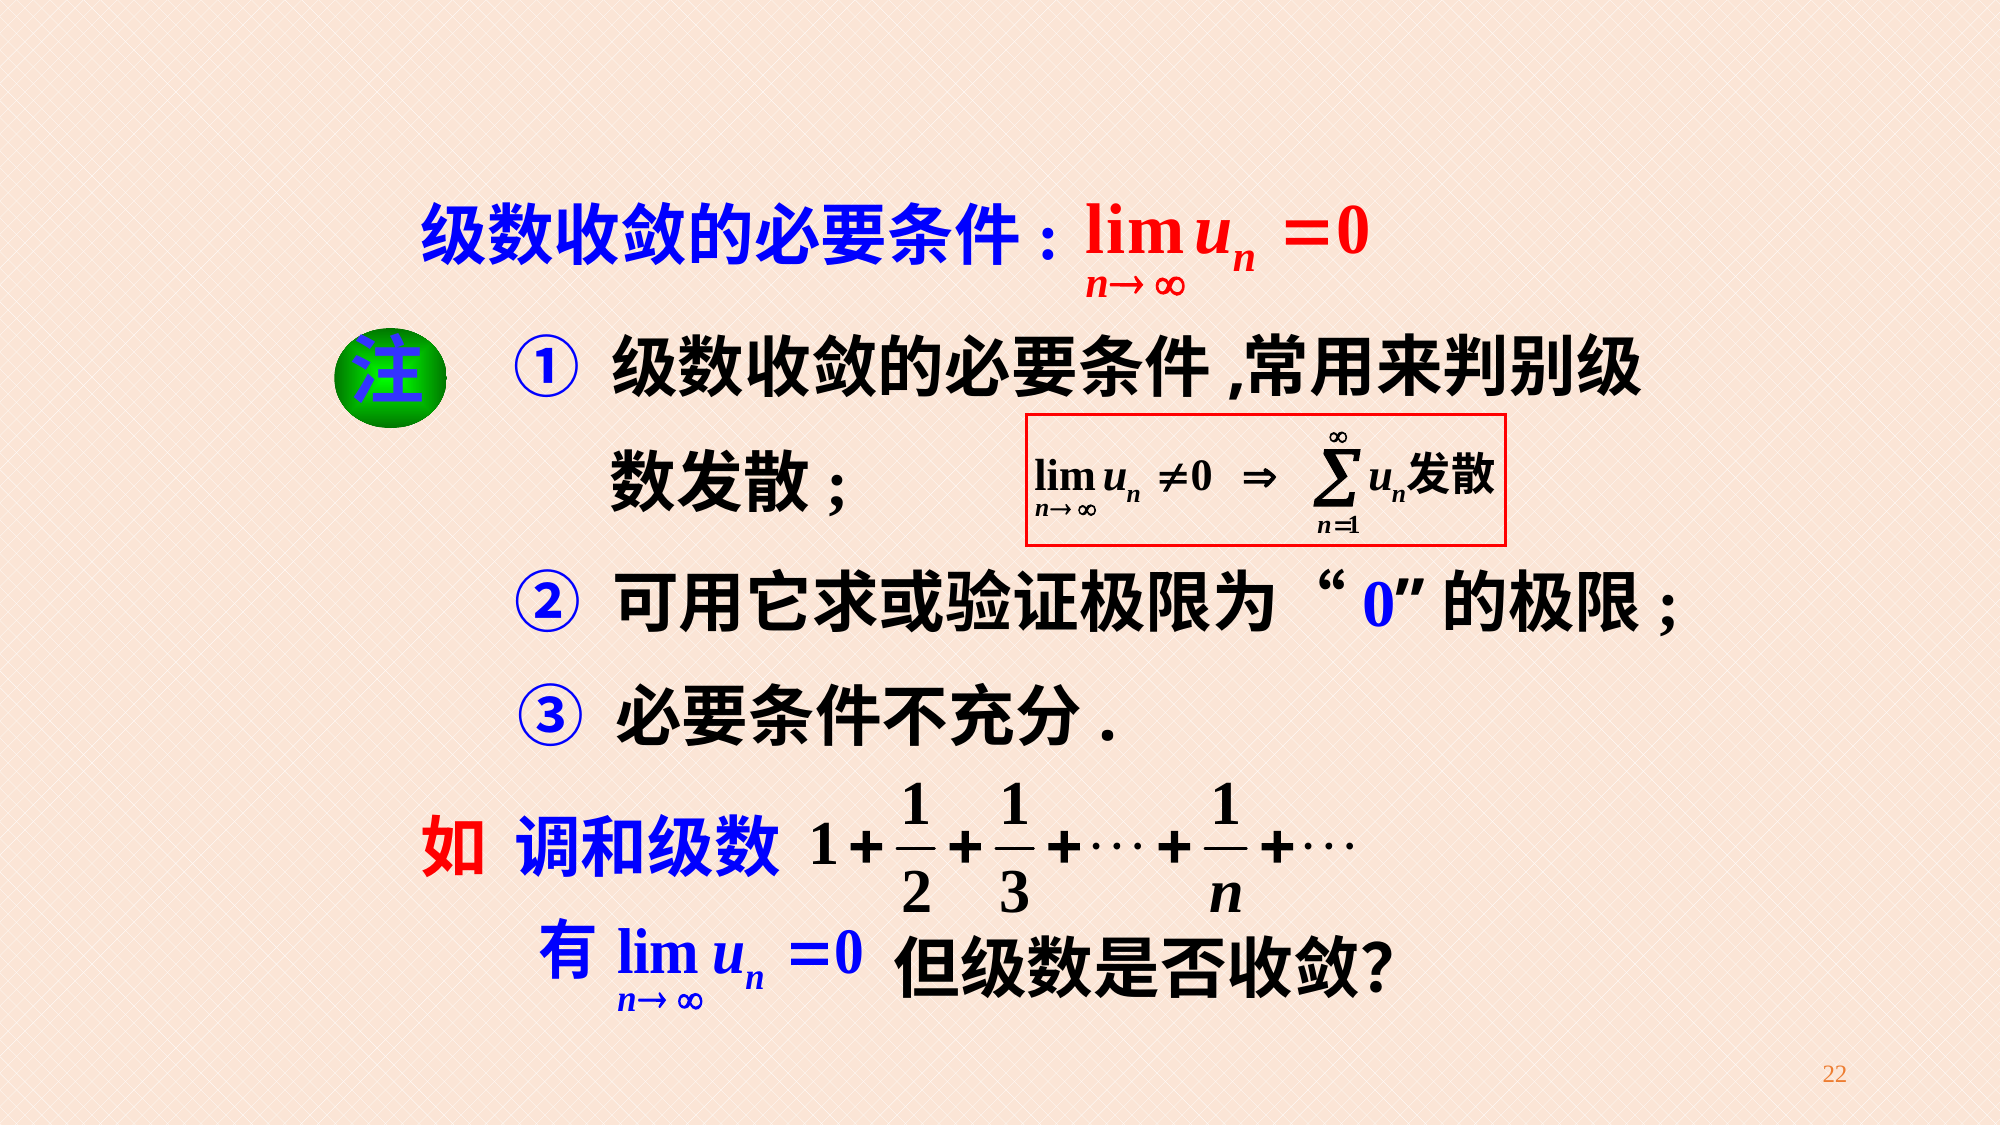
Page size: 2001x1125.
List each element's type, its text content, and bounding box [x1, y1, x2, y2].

text_box ② 可用它求或验证极限为“0”的极限; [499, 552, 1697, 648]
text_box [334, 315, 447, 429]
text_box 但级数是否收敛？ [878, 918, 1654, 1013]
text_box 如 [405, 797, 499, 892]
text_box ③ 必要条件不充分. [502, 665, 1314, 761]
text_box 级数收敛的必要条件: [405, 185, 1131, 281]
text_box 调和级数 [499, 797, 800, 892]
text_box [530, 908, 875, 1024]
text_box 数发散; [595, 432, 834, 527]
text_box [803, 760, 1370, 928]
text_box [1081, 192, 1374, 304]
slide_number 22 [1412, 1042, 1863, 1103]
text_box ① 级数收敛的必要条件, [498, 317, 1347, 412]
text_box 常用来判别级 [1227, 316, 1659, 411]
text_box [1028, 415, 1505, 544]
